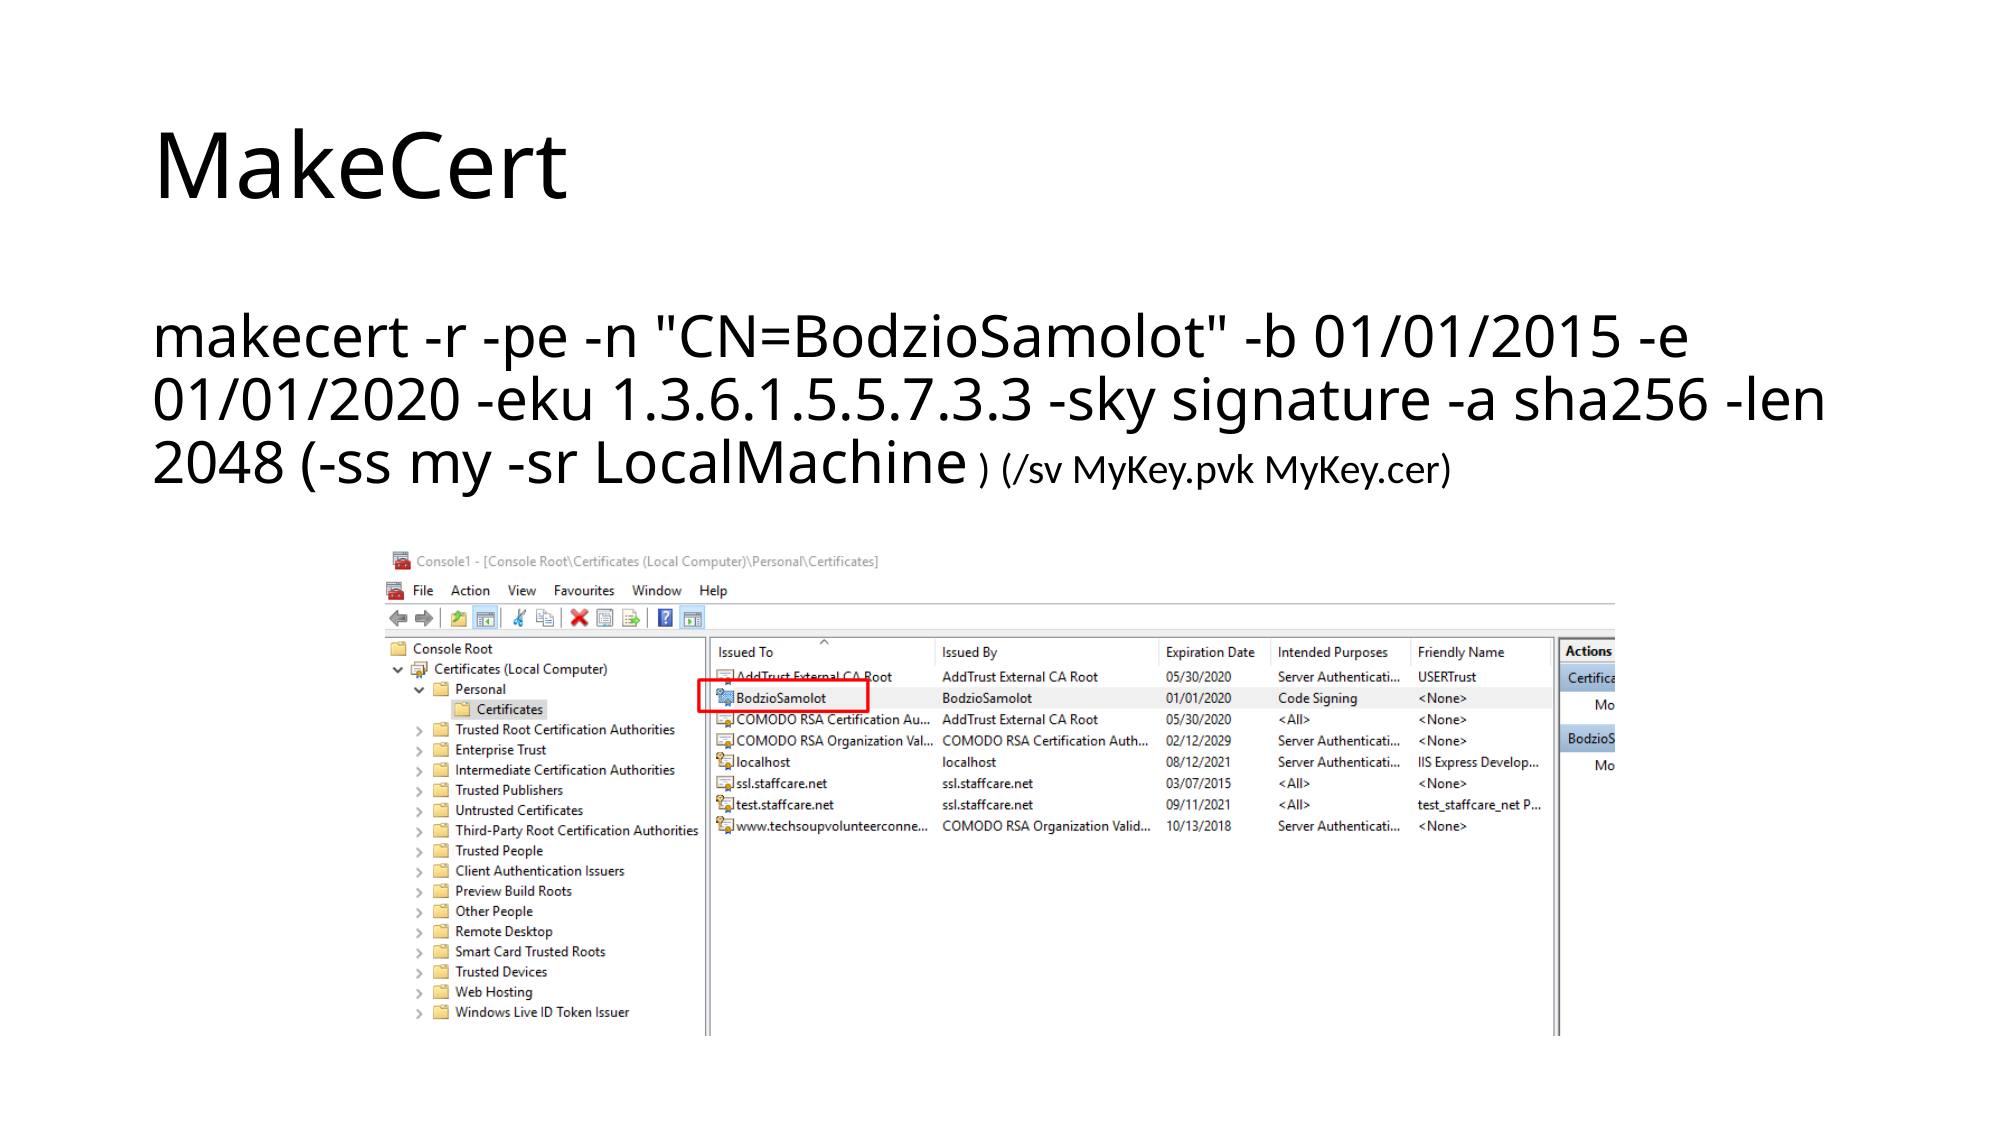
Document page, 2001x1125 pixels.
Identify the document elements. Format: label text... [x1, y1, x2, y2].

picture [385, 546, 1615, 1036]
list makecert -r -pe -n "CN=BodzioSamolot" -b 01/01/2015 -e 01/01/2020 -eku 1.3.6.1.5.5.7.3.3 -sky signature -a sha256 -len 2048 (-ss my -sr LocalMachine ) (/sv MyKey.pvk MyKey.cer) [137, 299, 1863, 1014]
title MakeCert [137, 59, 1863, 278]
